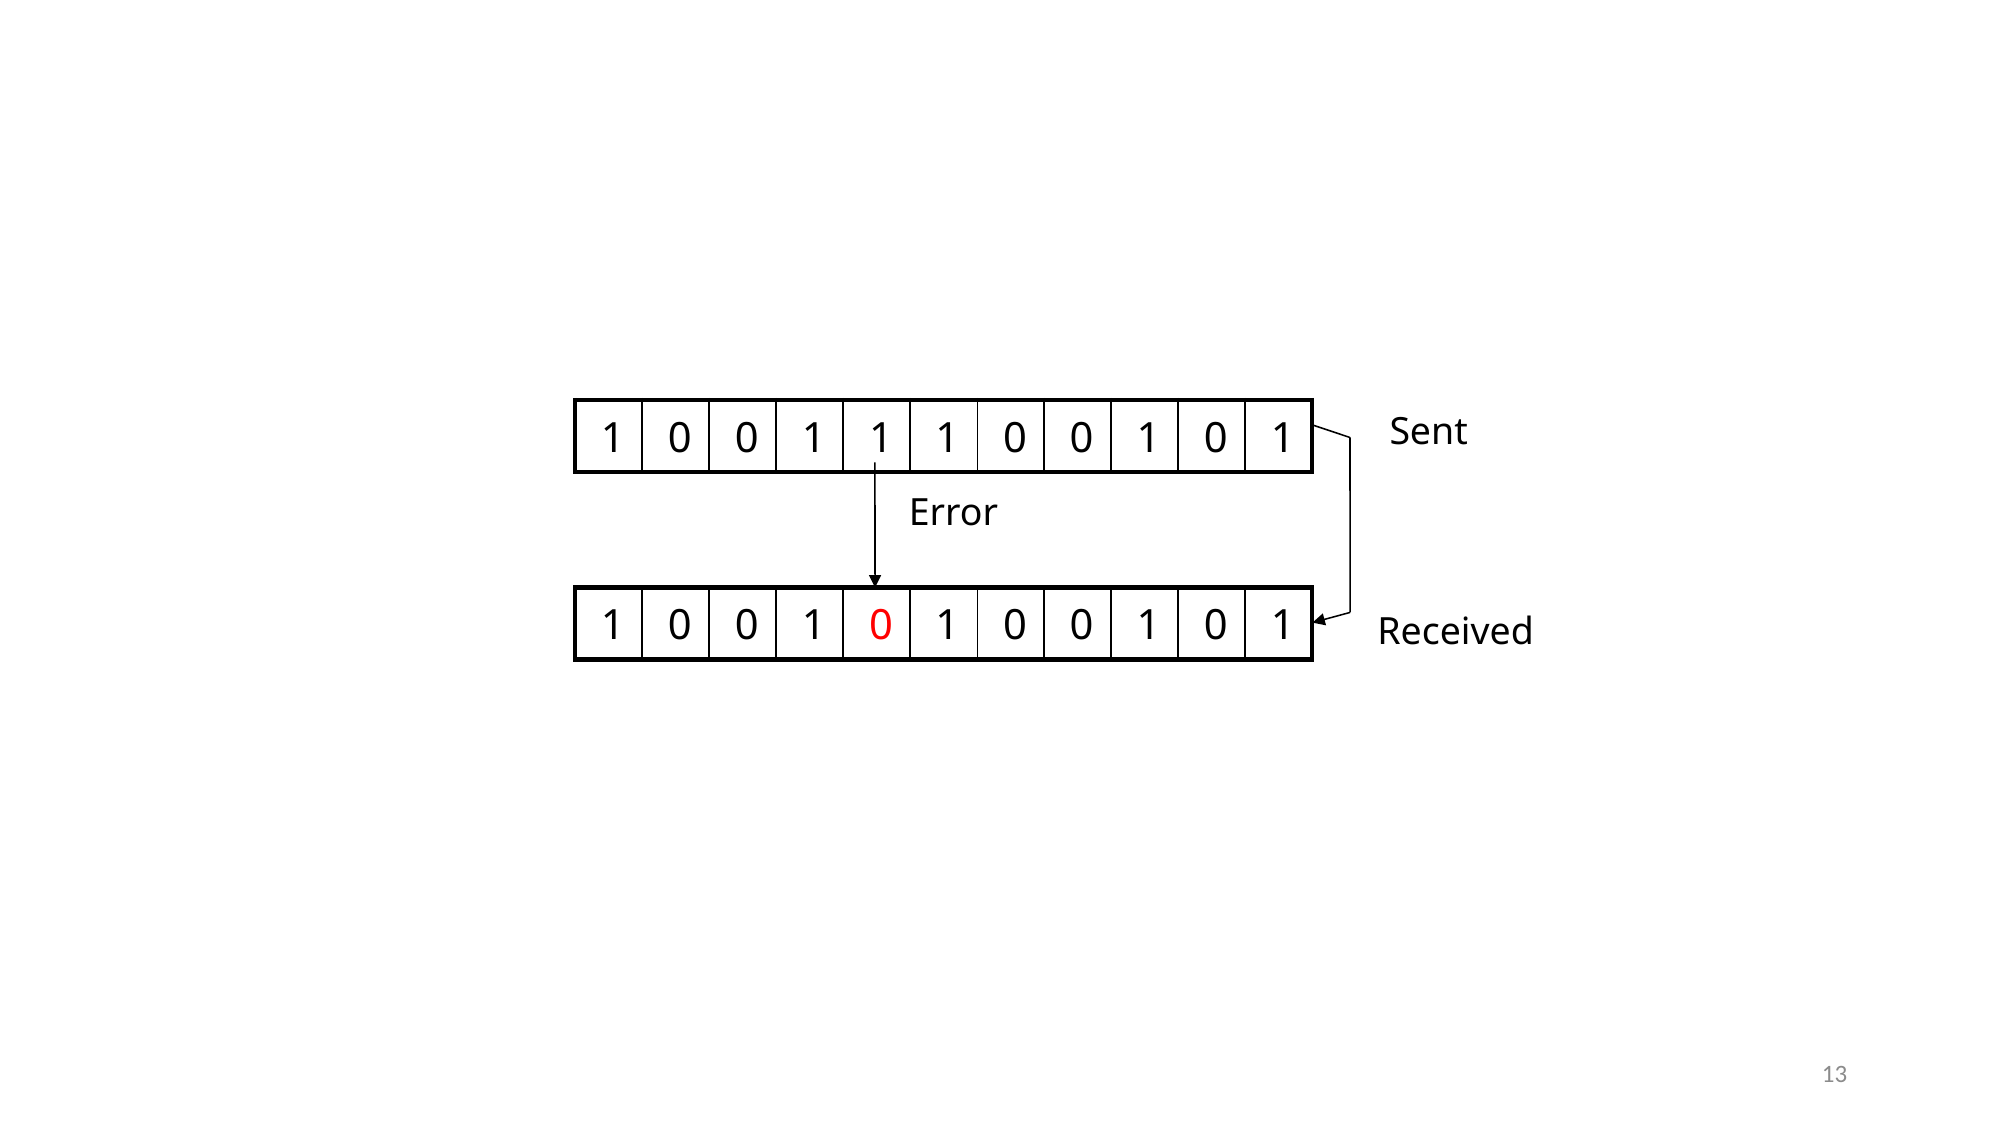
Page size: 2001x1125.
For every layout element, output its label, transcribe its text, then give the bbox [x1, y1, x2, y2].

text_box Error [894, 480, 1013, 540]
table_header 1 [577, 590, 641, 657]
table_header 1 [777, 402, 842, 470]
table_header 0 [643, 590, 708, 657]
table_header 0 [1179, 590, 1244, 657]
table_header 0 [710, 402, 775, 470]
table_header 1 [911, 402, 977, 470]
text_box [868, 462, 882, 588]
table_header 0 [978, 402, 1043, 470]
slide_number 13 [1412, 1042, 1863, 1103]
table_header 1 [577, 402, 641, 470]
text_box Sent [1374, 399, 1513, 460]
text_box Received [1362, 599, 1600, 660]
table_header 0 [1179, 402, 1244, 470]
table_header 0 [710, 590, 775, 657]
table_header 1 [844, 402, 909, 470]
table_header 0 [643, 402, 708, 470]
table_header 1 [777, 590, 842, 657]
table_header 1 [1246, 402, 1310, 470]
table_header 1 [1246, 590, 1310, 657]
text_box [1312, 612, 1350, 626]
table_header 1 [911, 590, 977, 657]
table_header 1 [1112, 590, 1177, 657]
table_header 0 [978, 590, 1043, 657]
table_header 0 [844, 590, 909, 657]
table_header 0 [1045, 590, 1110, 657]
table_header 1 [1112, 402, 1177, 470]
table_header 0 [1045, 402, 1110, 470]
